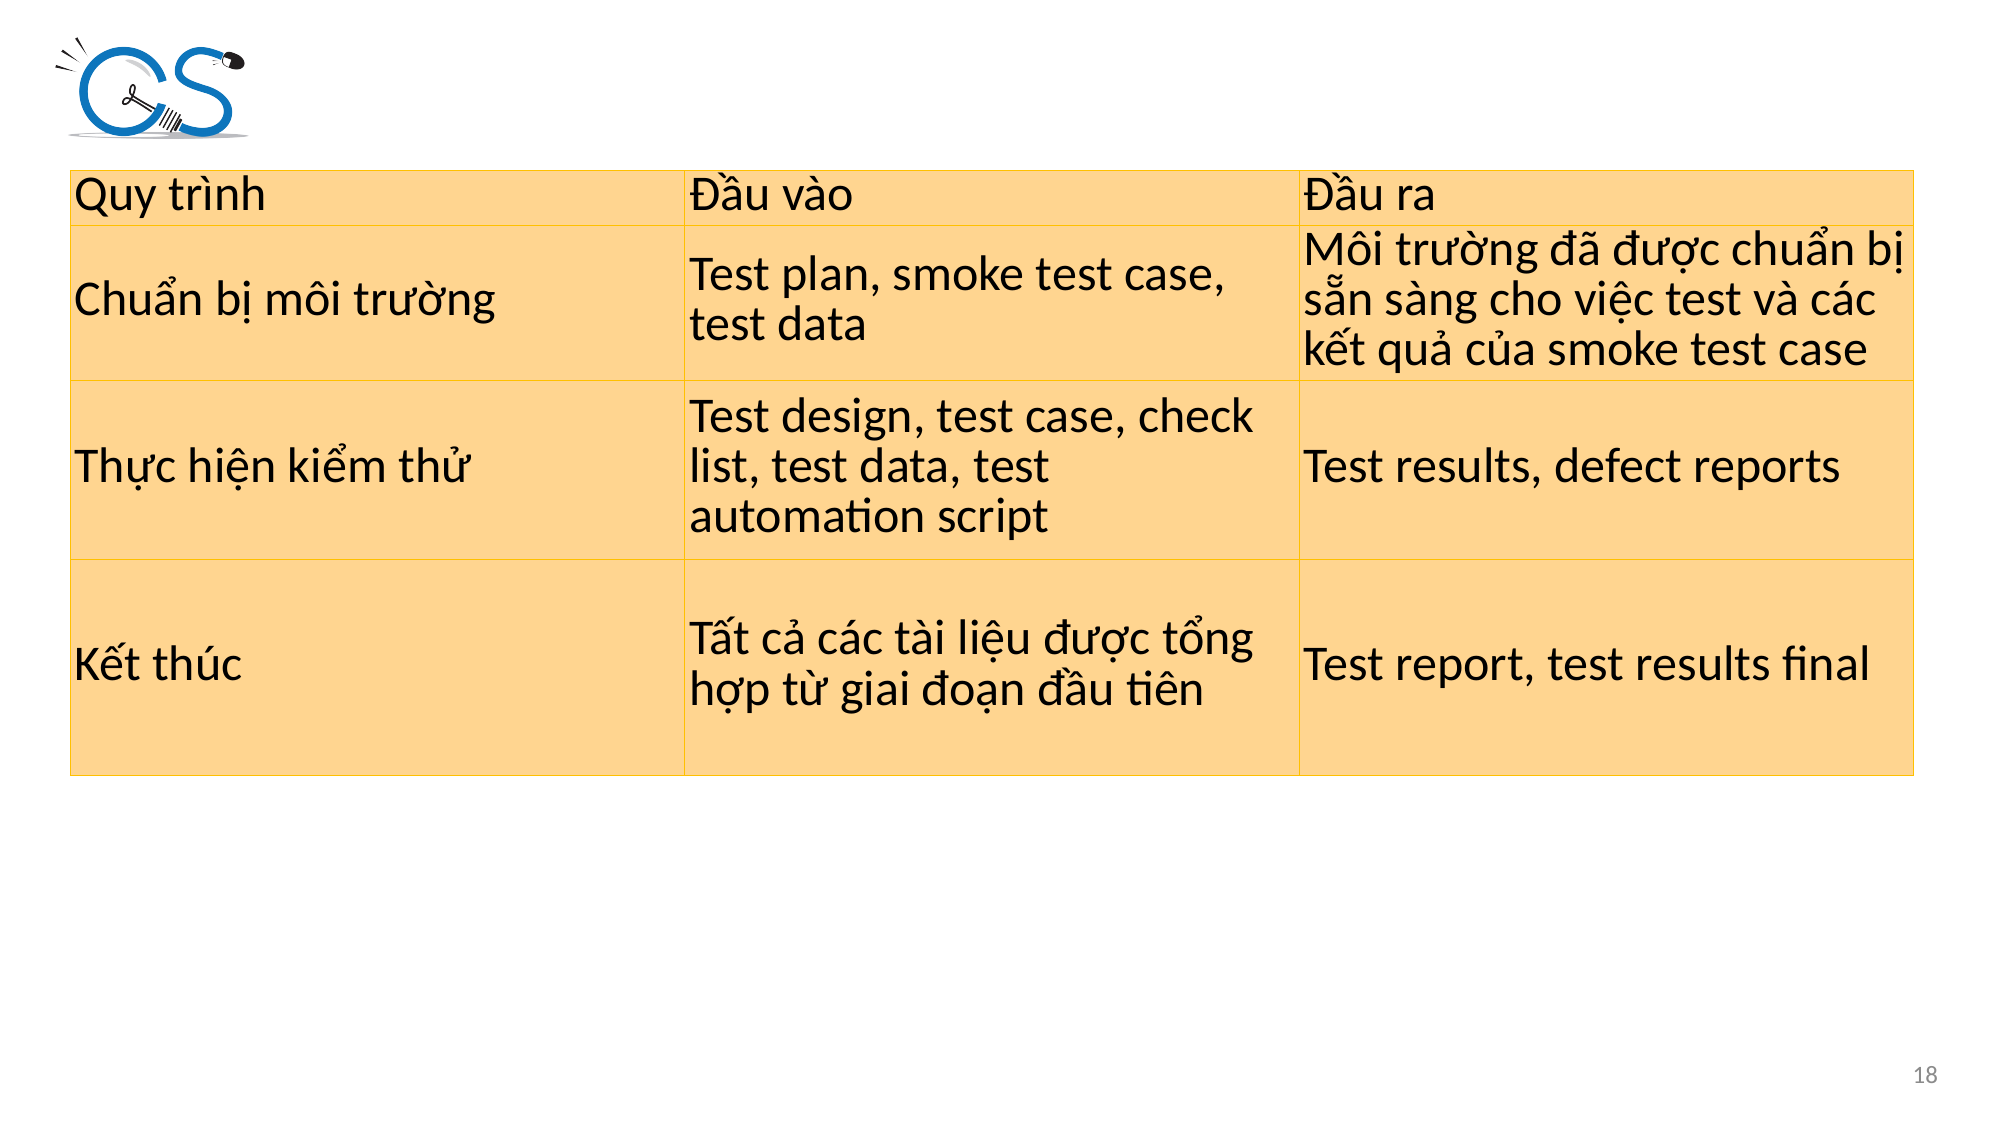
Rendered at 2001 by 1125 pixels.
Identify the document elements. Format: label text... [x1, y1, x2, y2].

table_cell Thực hiện kiểm thử [71, 381, 684, 559]
table_cell Test plan, smoke test case, test data [685, 226, 1299, 380]
picture [55, 37, 249, 142]
table_header Đầu vào [685, 171, 1299, 225]
slide_number 18 [1838, 1038, 1959, 1125]
table_cell Test design, test case, check list, test data, test automation script [685, 381, 1299, 559]
table_cell Môi trường đã được chuẩn bị sẵn sàng cho việc test và các kết quả của smoke test case [1300, 226, 1913, 380]
table_header Đầu ra [1300, 171, 1913, 225]
table_cell Kết thúc [71, 560, 684, 775]
table_cell Tất cả các tài liệu được tổng hợp từ giai đoạn đầu tiên [685, 560, 1299, 775]
table_cell Test results, defect reports [1300, 381, 1913, 559]
table_cell Chuẩn bị môi trường [71, 226, 684, 380]
table_header Quy trình [71, 171, 684, 225]
table_cell Test report, test results final [1300, 560, 1913, 775]
